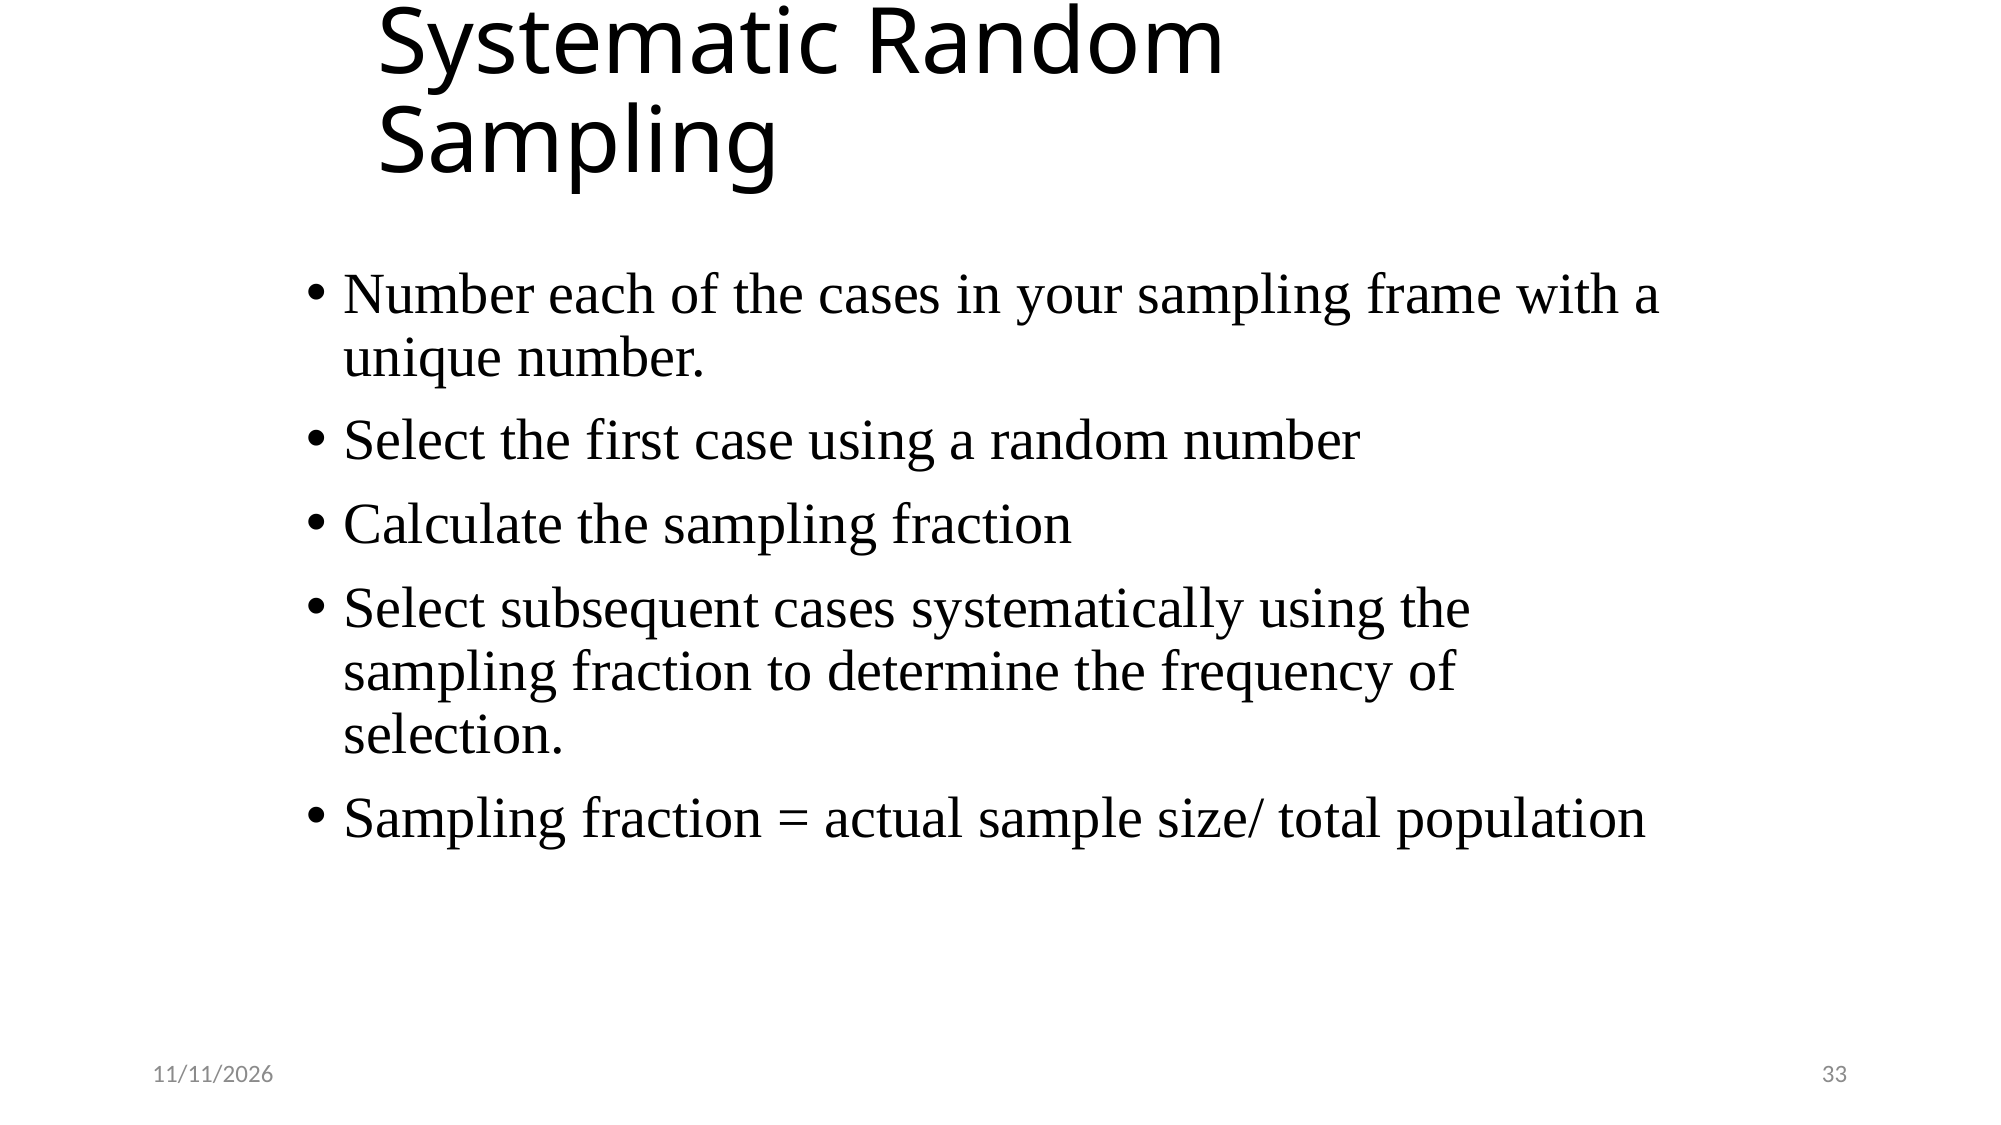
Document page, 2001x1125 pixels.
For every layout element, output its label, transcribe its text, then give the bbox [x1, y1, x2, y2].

list Number each of the cases in your sampling frame with a unique number. Select the first case using a random number Calculate the sampling fraction Select subsequent cases systematically using the sampling fraction to determine the frequency of selection. Sampling fraction = actual sample size/ total population [291, 255, 1709, 1056]
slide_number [137, 1042, 588, 1103]
title Systematic Random Sampling [362, 0, 1638, 188]
slide_number 33 [1412, 1042, 1863, 1103]
